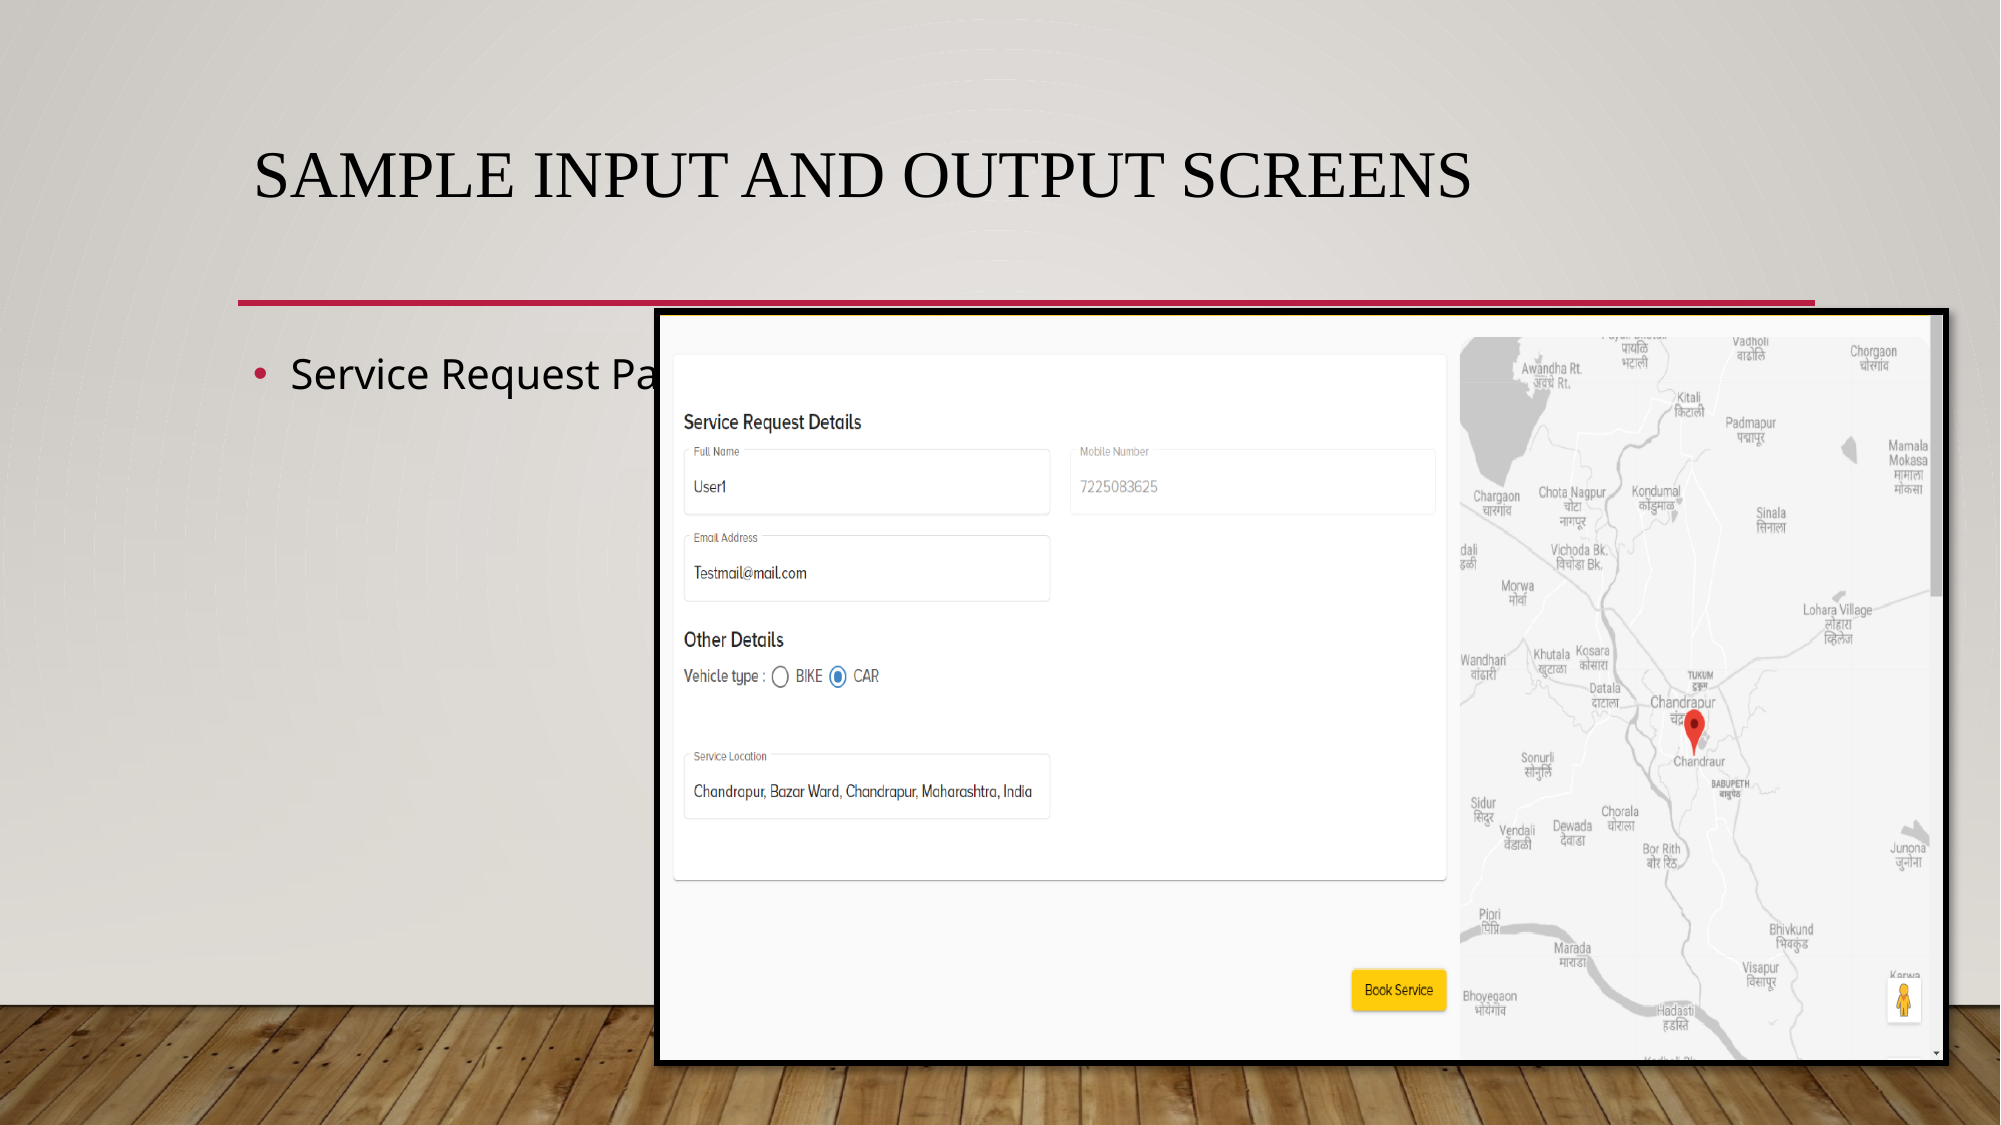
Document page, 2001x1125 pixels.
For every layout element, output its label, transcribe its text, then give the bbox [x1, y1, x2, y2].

picture [0, 1005, 2000, 1125]
picture [660, 314, 1943, 1061]
list Service Request Page [238, 330, 653, 897]
title Sample Input and Output Screens [238, 131, 1814, 305]
